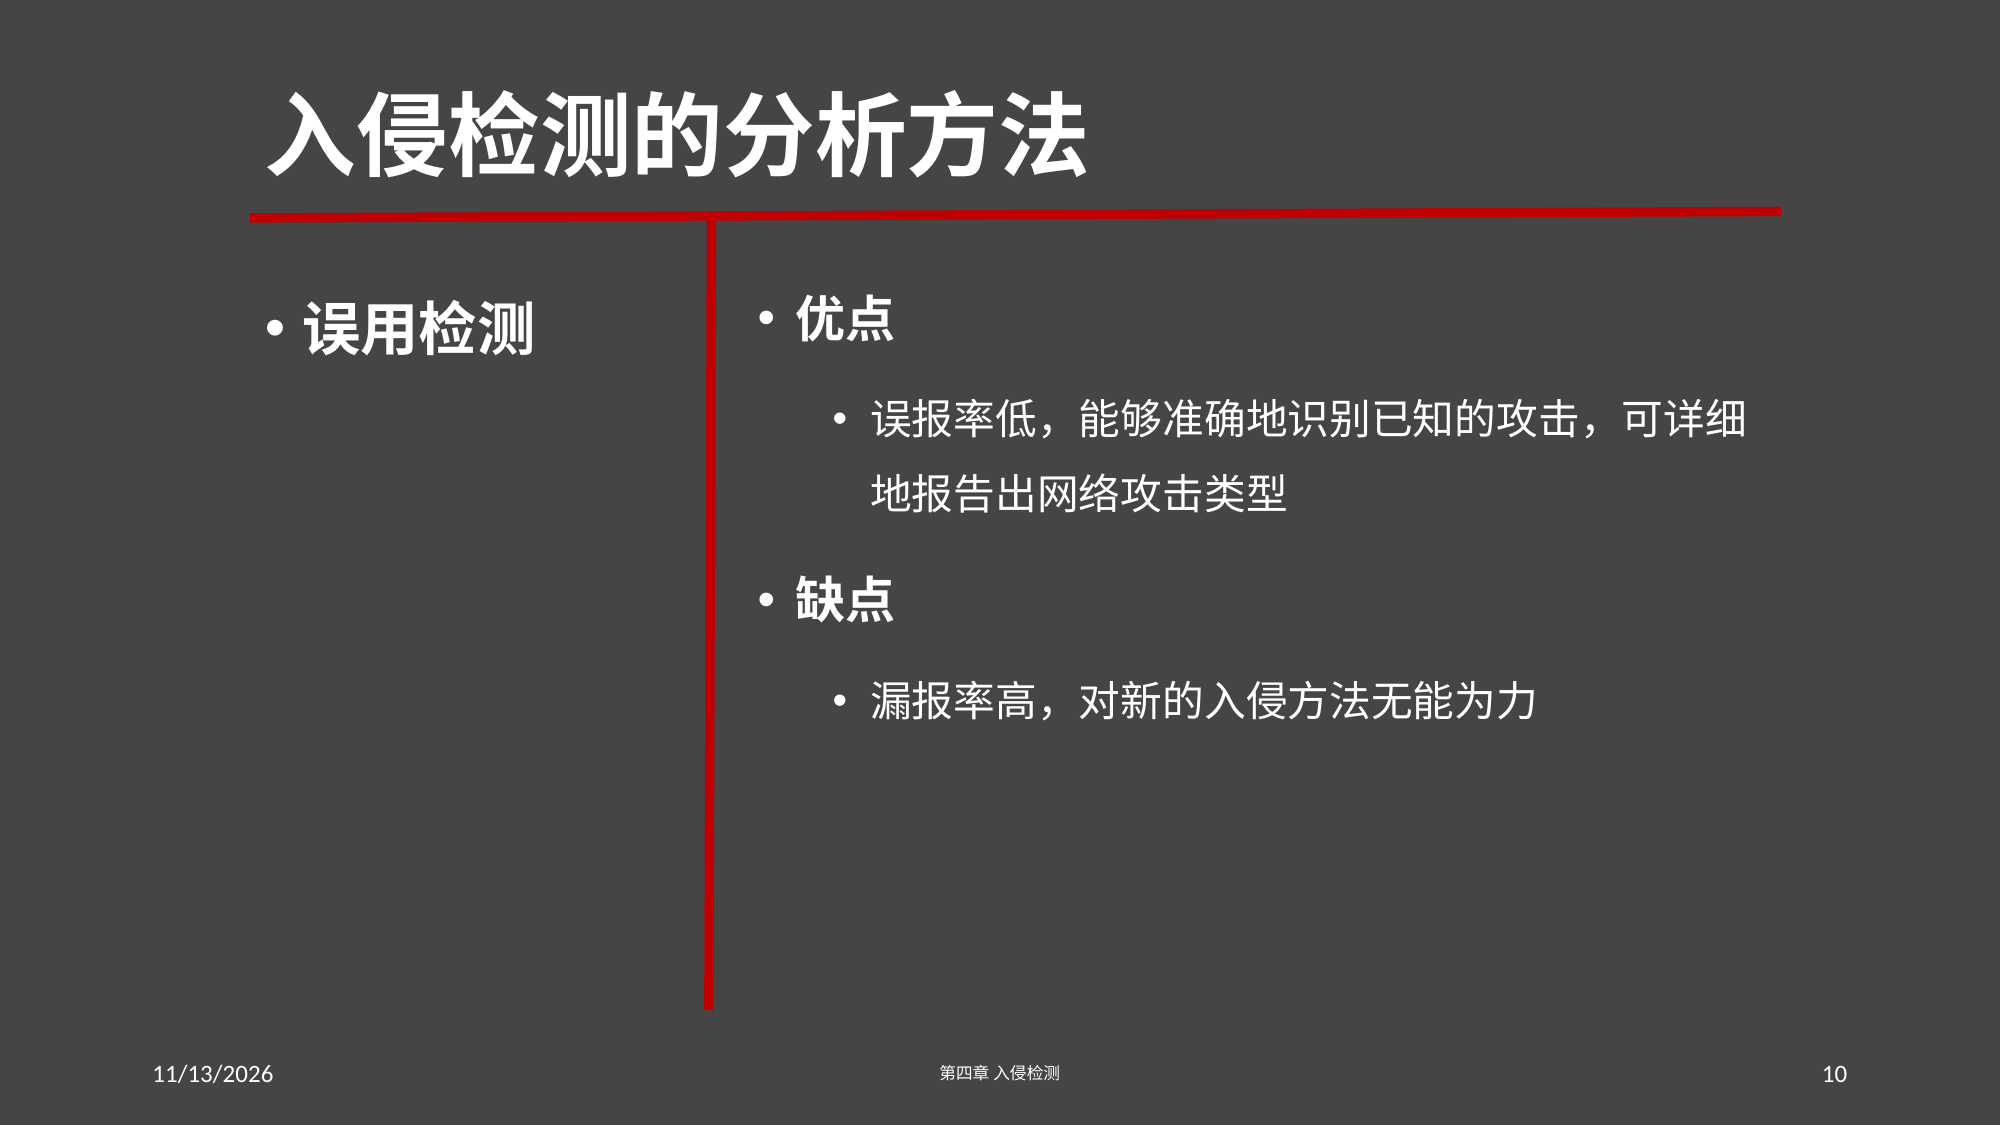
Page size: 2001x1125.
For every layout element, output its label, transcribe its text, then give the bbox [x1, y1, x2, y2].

list 优点 误报率低，能够准确地识别已知的攻击，可详细地报告出网络攻击类型 缺点 漏报率高，对新的入侵方法无能为力 [742, 249, 1782, 1011]
footer 第四章 入侵检测 [662, 1042, 1338, 1103]
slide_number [137, 1042, 588, 1103]
title 入侵检测的分析方法 [249, 30, 1782, 249]
slide_number 10 [1412, 1042, 1863, 1103]
list 误用检测 [249, 249, 678, 1011]
